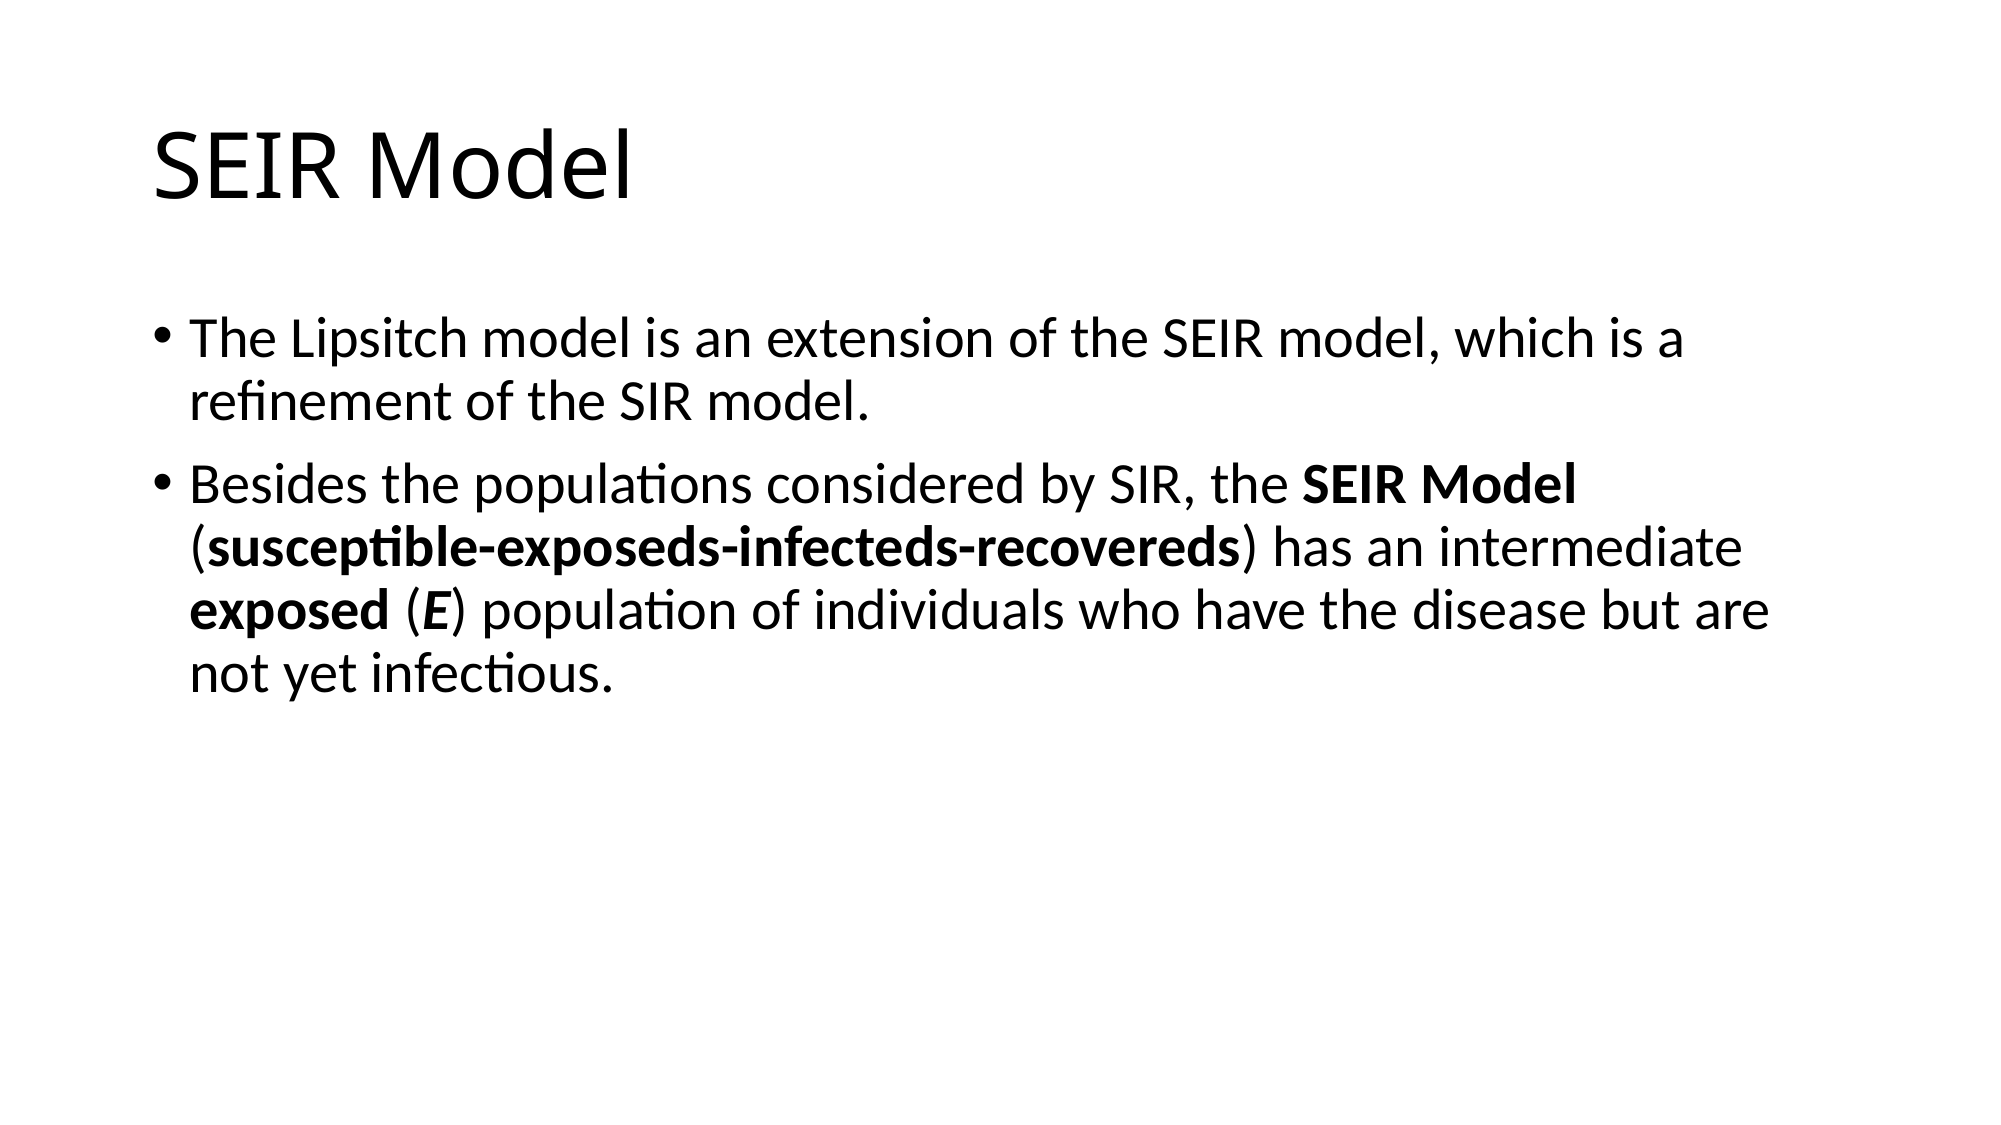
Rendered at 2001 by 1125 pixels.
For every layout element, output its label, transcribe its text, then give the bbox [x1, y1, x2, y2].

text_box SEIR Model [137, 59, 1863, 278]
text_box The Lipsitch model is an extension of the SEIR model, which is a refinement of the SIR model. Besides the populations considered by SIR, the SEIR Model (susceptible-exposeds-infecteds-recovereds) has an intermediate exposed (E) population of individuals who have the disease but are not yet infectious. [137, 299, 1863, 1014]
